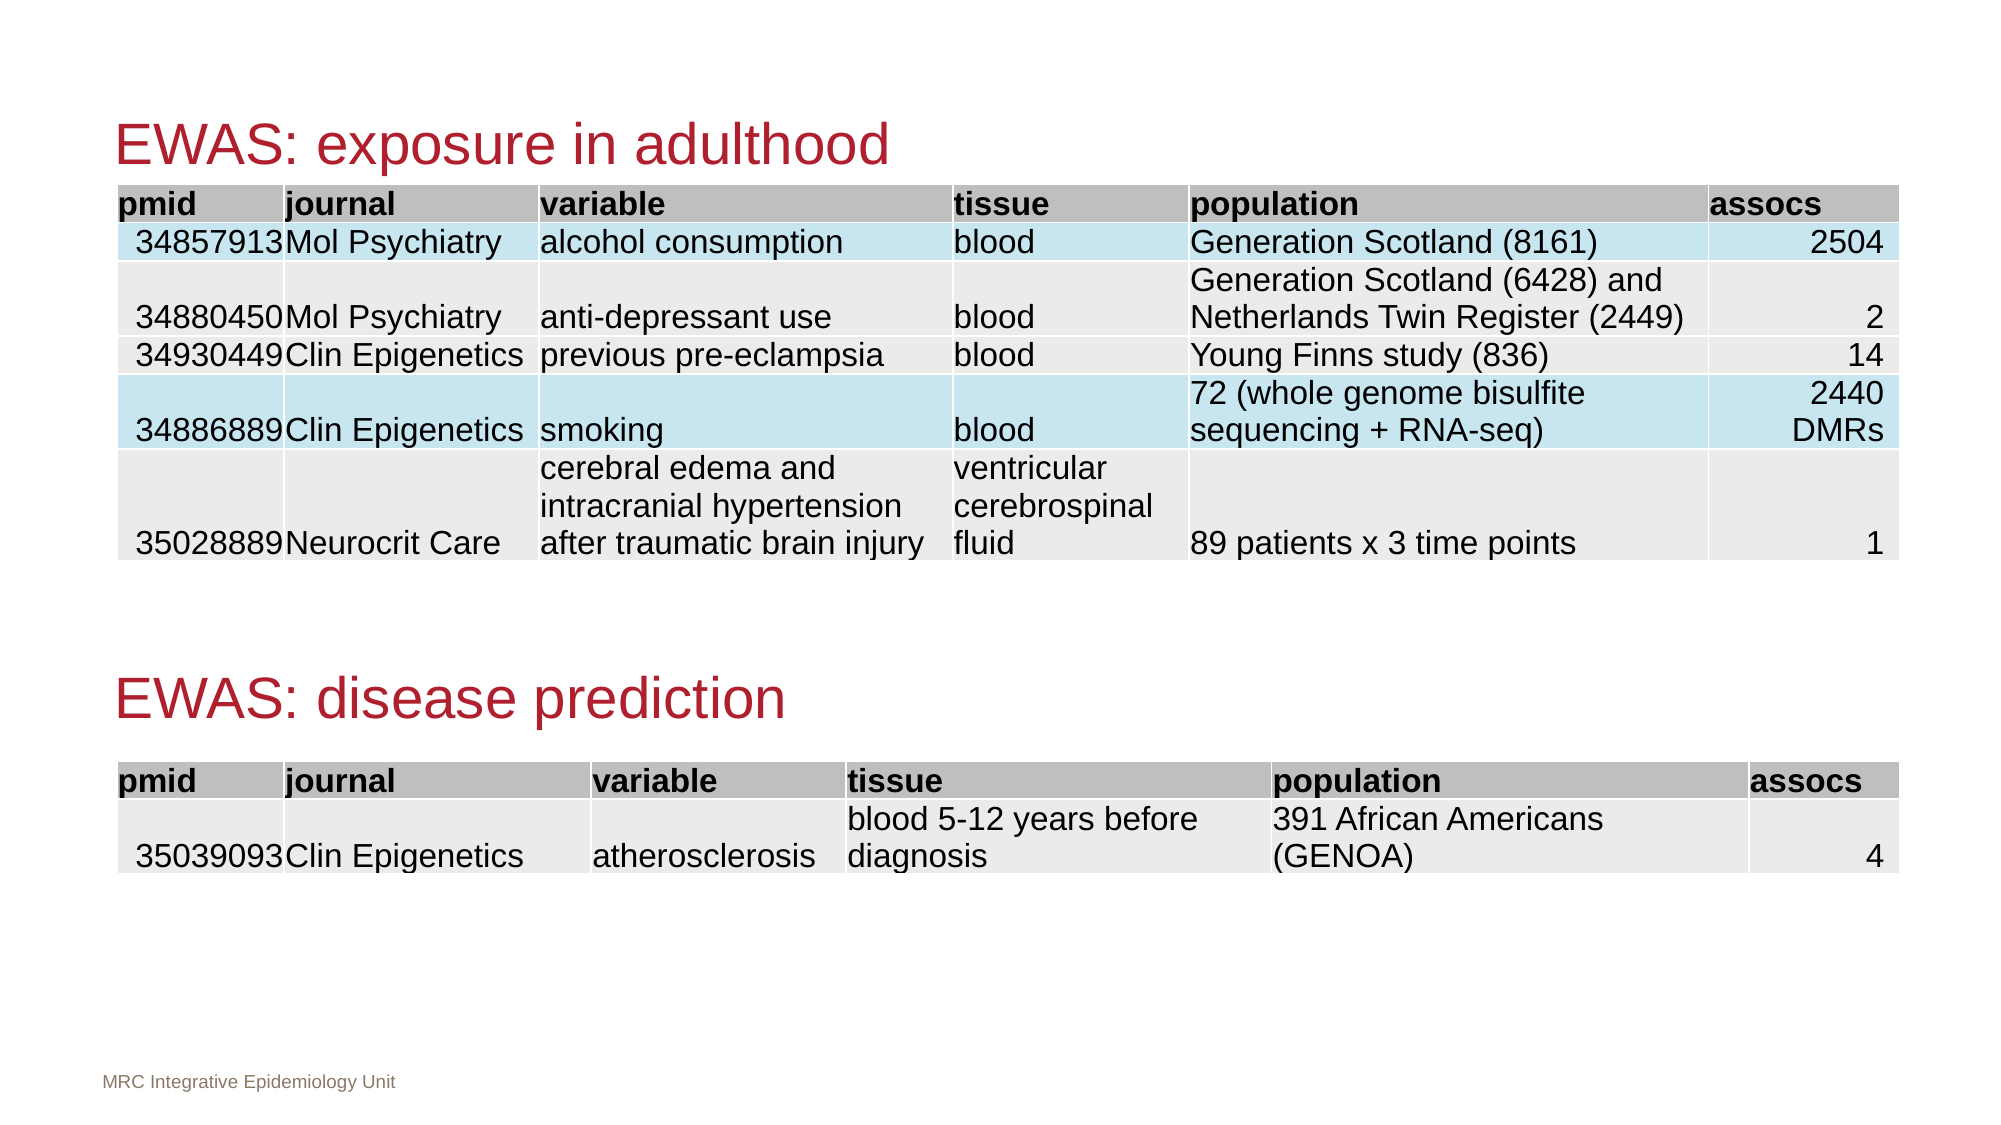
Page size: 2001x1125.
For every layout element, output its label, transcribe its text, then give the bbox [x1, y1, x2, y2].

table_cell previous pre-eclampsia [540, 337, 952, 373]
table_cell 4 [1750, 800, 1899, 873]
table_cell ventricular cerebrospinal fluid [954, 450, 1188, 560]
table_header tissue [847, 762, 1271, 798]
table_header assocs [1750, 762, 1899, 798]
title EWAS: exposure in adulthood [99, 74, 1884, 209]
table_cell blood [954, 262, 1188, 335]
table_cell Young Finns study (836) [1190, 337, 1708, 373]
table_cell Generation Scotland (8161) [1190, 223, 1708, 260]
table_cell 89 patients x 3 time points [1190, 450, 1708, 560]
table_cell cerebral edema and intracranial hypertension after traumatic brain injury [540, 450, 952, 560]
table_header journal [285, 185, 538, 222]
table_header tissue [954, 185, 1188, 222]
table_header population [1190, 185, 1708, 222]
table_header pmid [118, 762, 283, 798]
table_cell anti-depressant use [540, 262, 952, 335]
table_header pmid [118, 185, 283, 222]
table_cell 391 African Americans (GENOA) [1272, 800, 1748, 873]
table_header variable [592, 762, 845, 798]
table_cell 34930449 [118, 337, 283, 373]
table_cell Mol Psychiatry [285, 223, 538, 260]
table_cell 2504 [1709, 223, 1899, 260]
table_cell 72 (whole genome bisulfite sequencing + RNA-seq) [1190, 375, 1708, 448]
table_cell smoking [540, 375, 952, 448]
table_cell 35039093 [118, 800, 283, 873]
table_cell 34880450 [118, 262, 283, 335]
table_cell 2 [1709, 262, 1899, 335]
table_cell Clin Epigenetics [285, 337, 538, 373]
table_cell 1 [1709, 450, 1899, 560]
table_cell Neurocrit Care [285, 450, 538, 560]
table_cell alcohol consumption [540, 223, 952, 260]
table_header assocs [1709, 185, 1899, 222]
table_cell blood [954, 223, 1188, 260]
table_header population [1272, 762, 1748, 798]
table_cell blood [954, 337, 1188, 373]
table_cell atherosclerosis [592, 800, 845, 873]
table_cell 14 [1709, 337, 1899, 373]
table_cell Clin Epigenetics [285, 800, 590, 873]
table_header journal [285, 762, 590, 798]
table_cell blood 5-12 years before diagnosis [847, 800, 1271, 873]
table_cell Mol Psychiatry [285, 262, 538, 335]
table_cell 34886889 [118, 375, 283, 448]
table_cell Clin Epigenetics [285, 375, 538, 448]
table_header variable [540, 185, 952, 222]
table_cell Generation Scotland (6428) and Netherlands Twin Register (2449) [1190, 262, 1708, 335]
table_cell blood [954, 375, 1188, 448]
table_cell 35028889 [118, 450, 283, 560]
table_cell 2440 DMRs [1709, 375, 1899, 448]
table_cell 34857913 [118, 223, 283, 260]
text_box EWAS: disease prediction [99, 628, 1884, 762]
